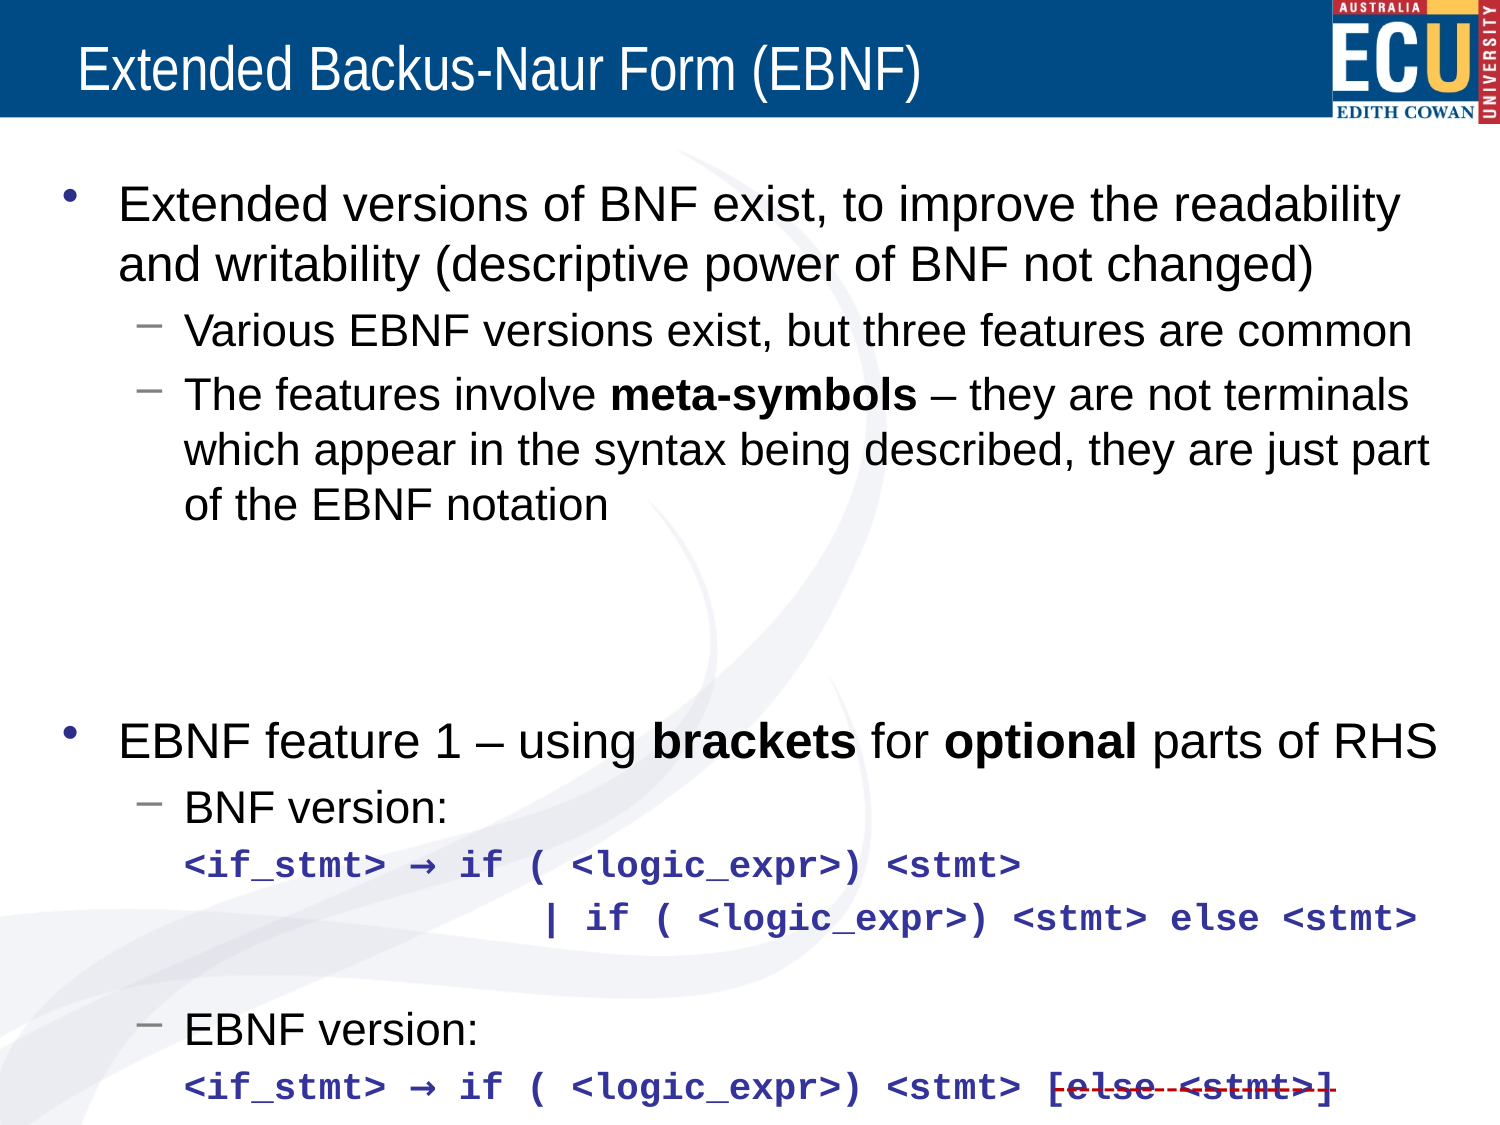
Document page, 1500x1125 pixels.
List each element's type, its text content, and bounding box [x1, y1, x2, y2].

list Extended versions of BNF exist, to improve the readability and writability (descriptive power of BNF not changed) Various EBNF versions exist, but three features are common The features involve meta-symbols – they are not terminals which appear in the syntax being described, they are just part of the EBNF notation EBNF feature 1 – using brackets for optional parts of RHS BNF version: <if_stmt> → if ( <logic_expr>) <stmt> | if ( <logic_expr>) <stmt> else <stmt> EBNF version: <if_stmt> → if ( <logic_expr>) <stmt> [else <stmt>] [46, 163, 1477, 1091]
picture [1333, 0, 1500, 124]
picture [0, 127, 925, 1125]
title Extended Backus-Naur Form (EBNF) [62, 0, 1326, 131]
